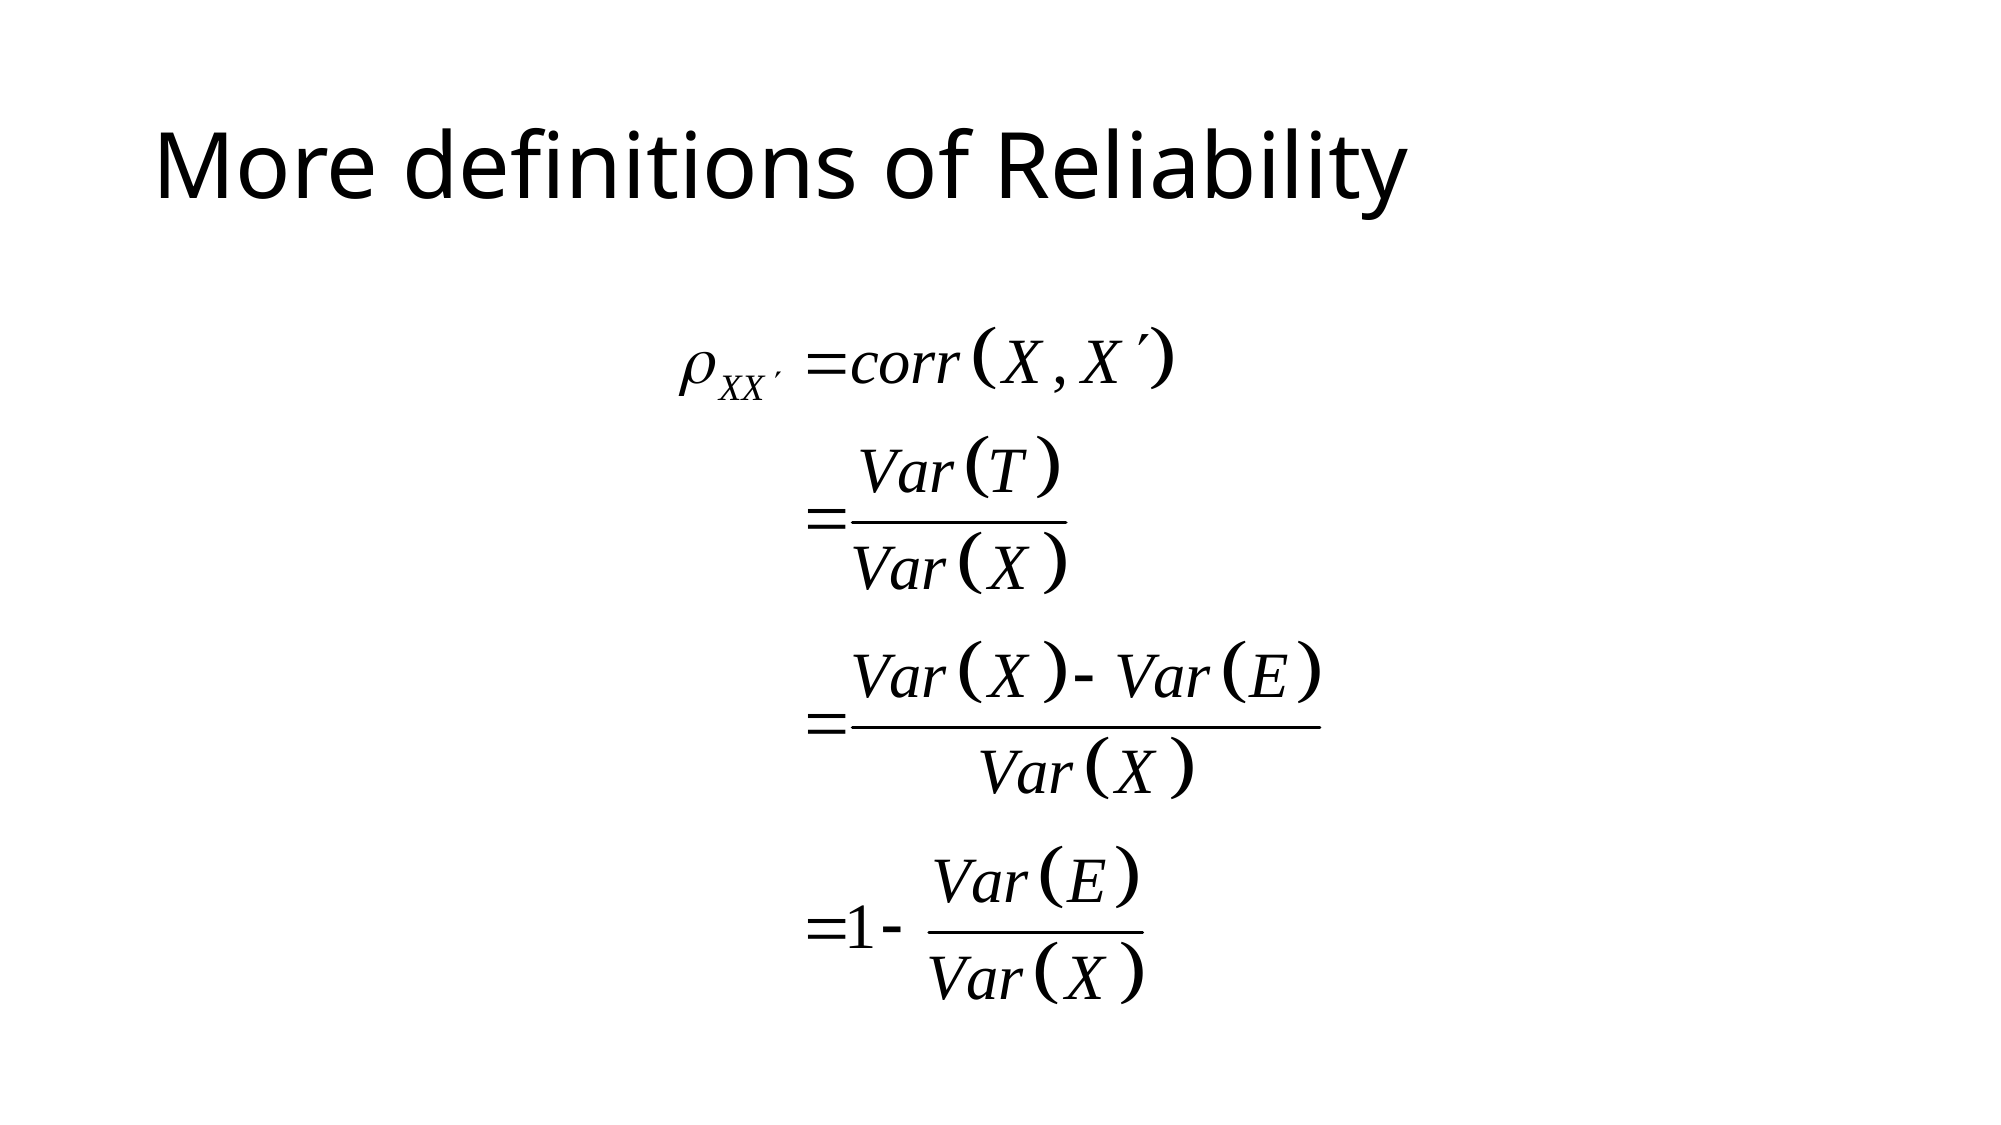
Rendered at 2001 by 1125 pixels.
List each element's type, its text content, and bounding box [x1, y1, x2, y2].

title More definitions of Reliability [137, 59, 1863, 278]
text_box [666, 315, 1334, 1036]
